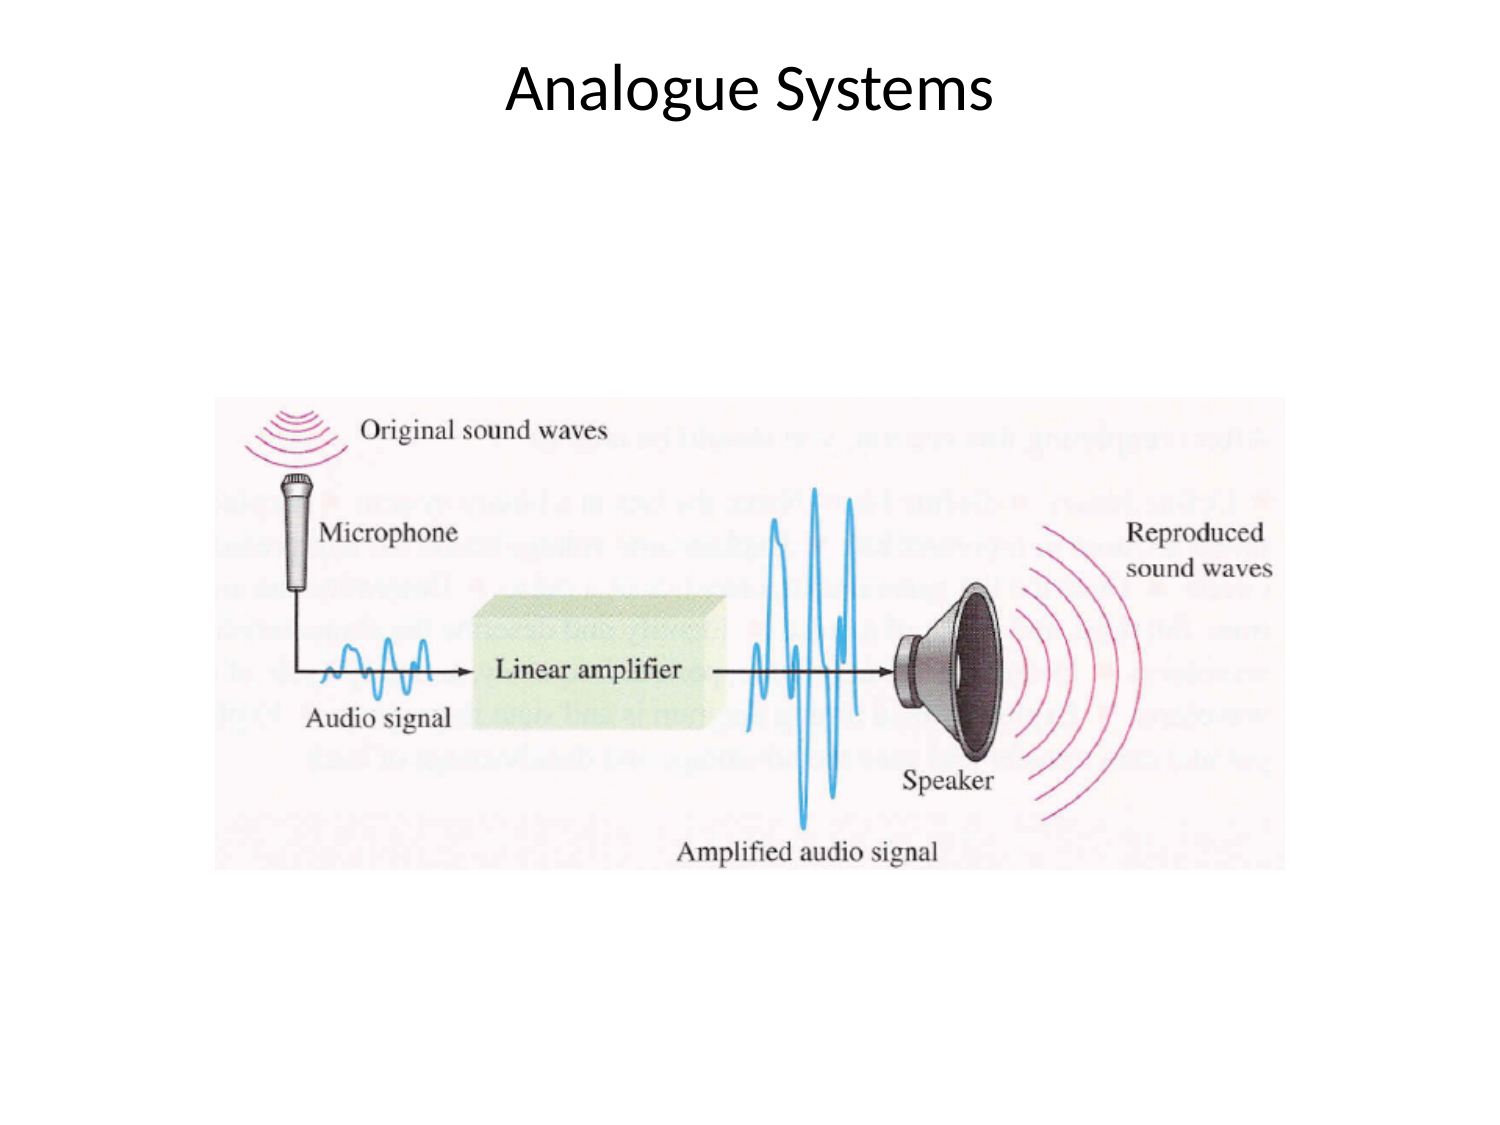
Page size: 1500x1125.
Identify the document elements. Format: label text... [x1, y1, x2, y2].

title Analogue Systems [75, 45, 1425, 233]
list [215, 397, 1285, 870]
